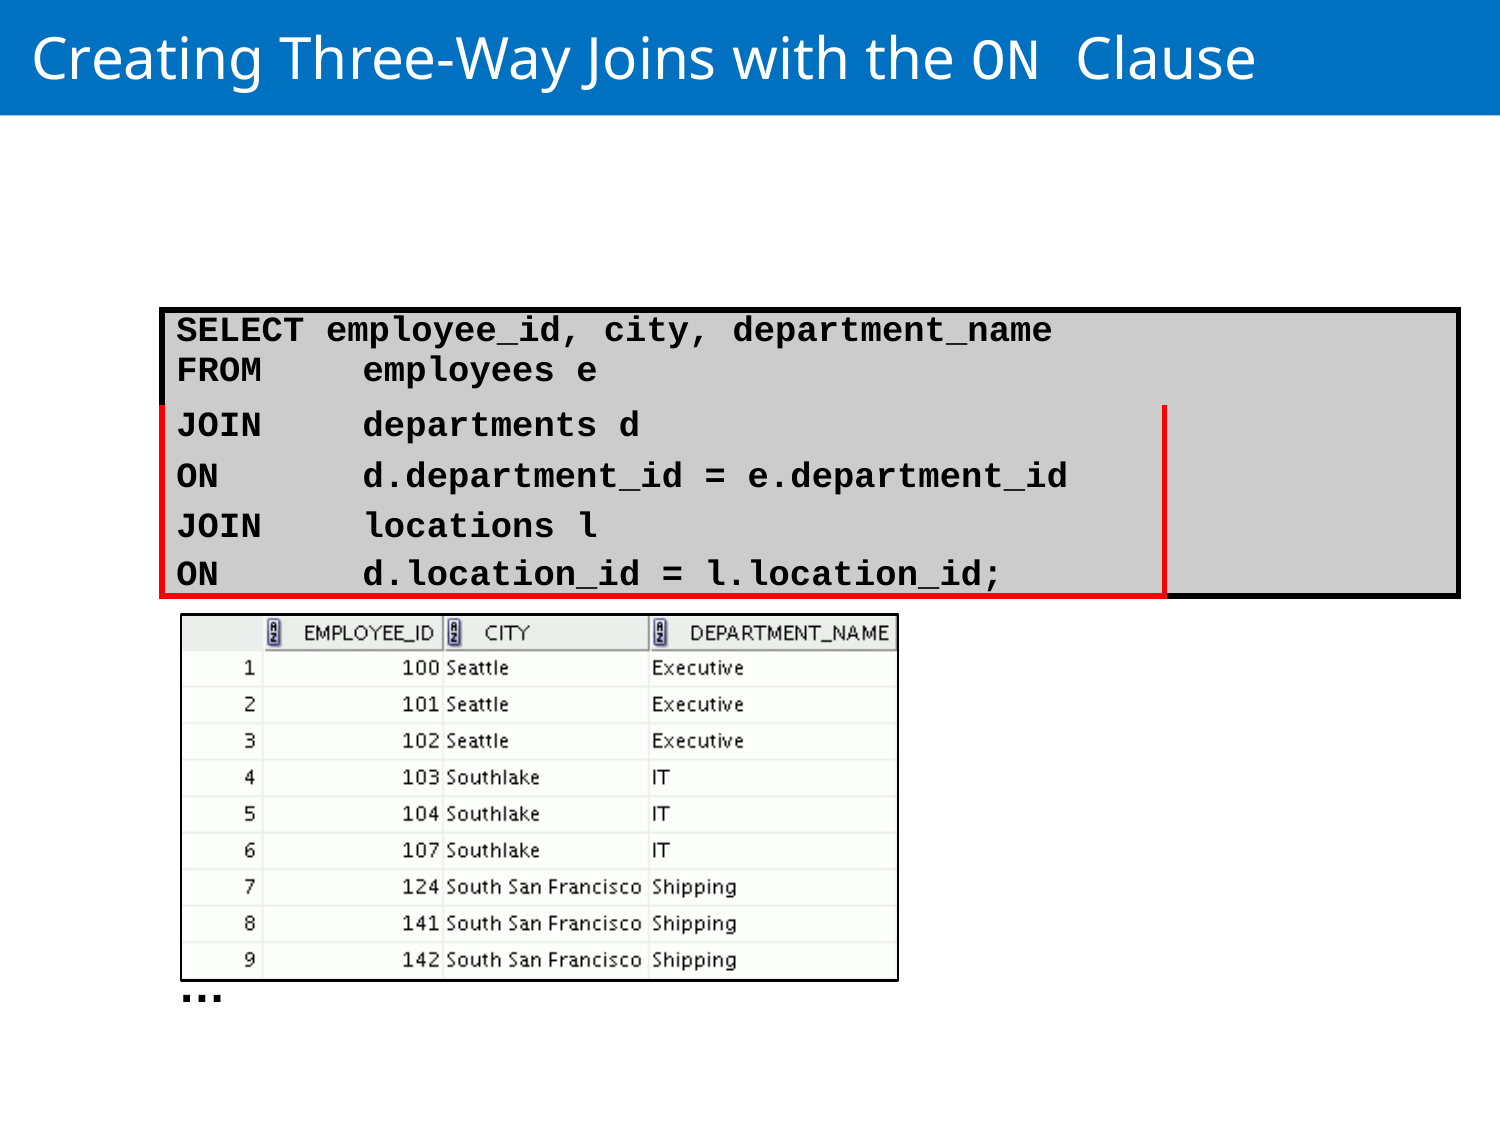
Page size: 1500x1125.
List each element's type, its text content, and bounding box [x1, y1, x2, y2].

table_cell JOIN departments d ON d.department_id = e.department_id JOIN locations l ON d.location_id = l.location_id; [165, 405, 1162, 593]
title Creating Three-Way Joins with the ON Clause [29, 0, 1459, 151]
table_cell [1167, 405, 1456, 593]
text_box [179, 613, 900, 982]
table_header SELECT employee_id, city, department_name FROM employees e [165, 313, 1456, 405]
text_box … [176, 987, 229, 1012]
